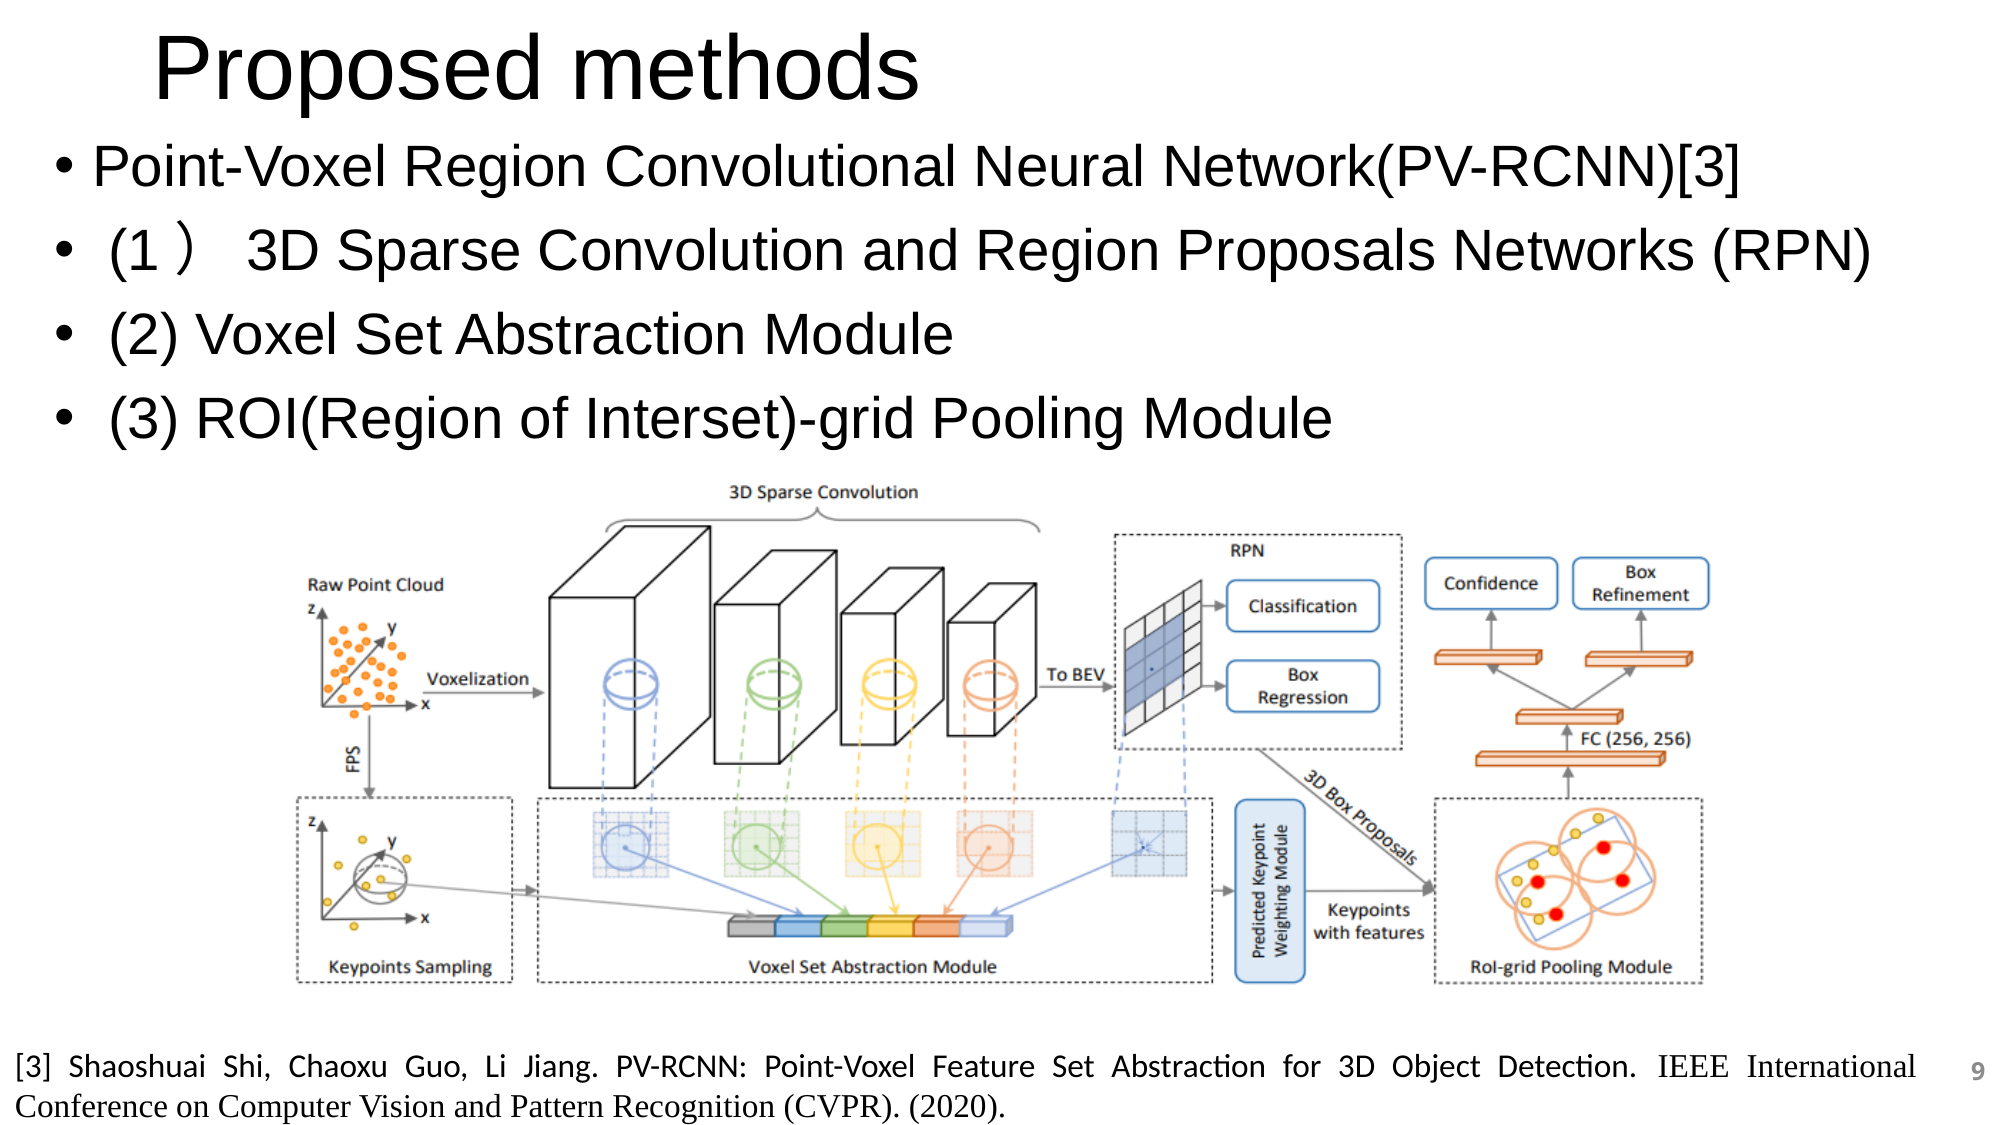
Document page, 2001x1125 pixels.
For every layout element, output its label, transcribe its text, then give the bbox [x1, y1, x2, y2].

list Point-Voxel Region Convolutional Neural Network(PV-RCNN)[3] (1）3D Sparse Convolution and Region Proposals Networks (RPN) (2) Voxel Set Abstraction Module (3) ROI(Region of Interset)-grid Pooling Module [39, 128, 2000, 843]
text_box [3] Shaoshuai Shi, Chaoxu Guo, Li Jiang. PV-RCNN: Point-Voxel Feature Set Abstraction for 3D Object Detection. IEEE International Conference on Computer Vision and Pattern Recognition (CVPR). (2020). [0, 1036, 1932, 1125]
picture [272, 467, 1728, 996]
title Proposed methods [137, 0, 1863, 128]
slide_number 9 [1932, 1042, 2000, 1103]
